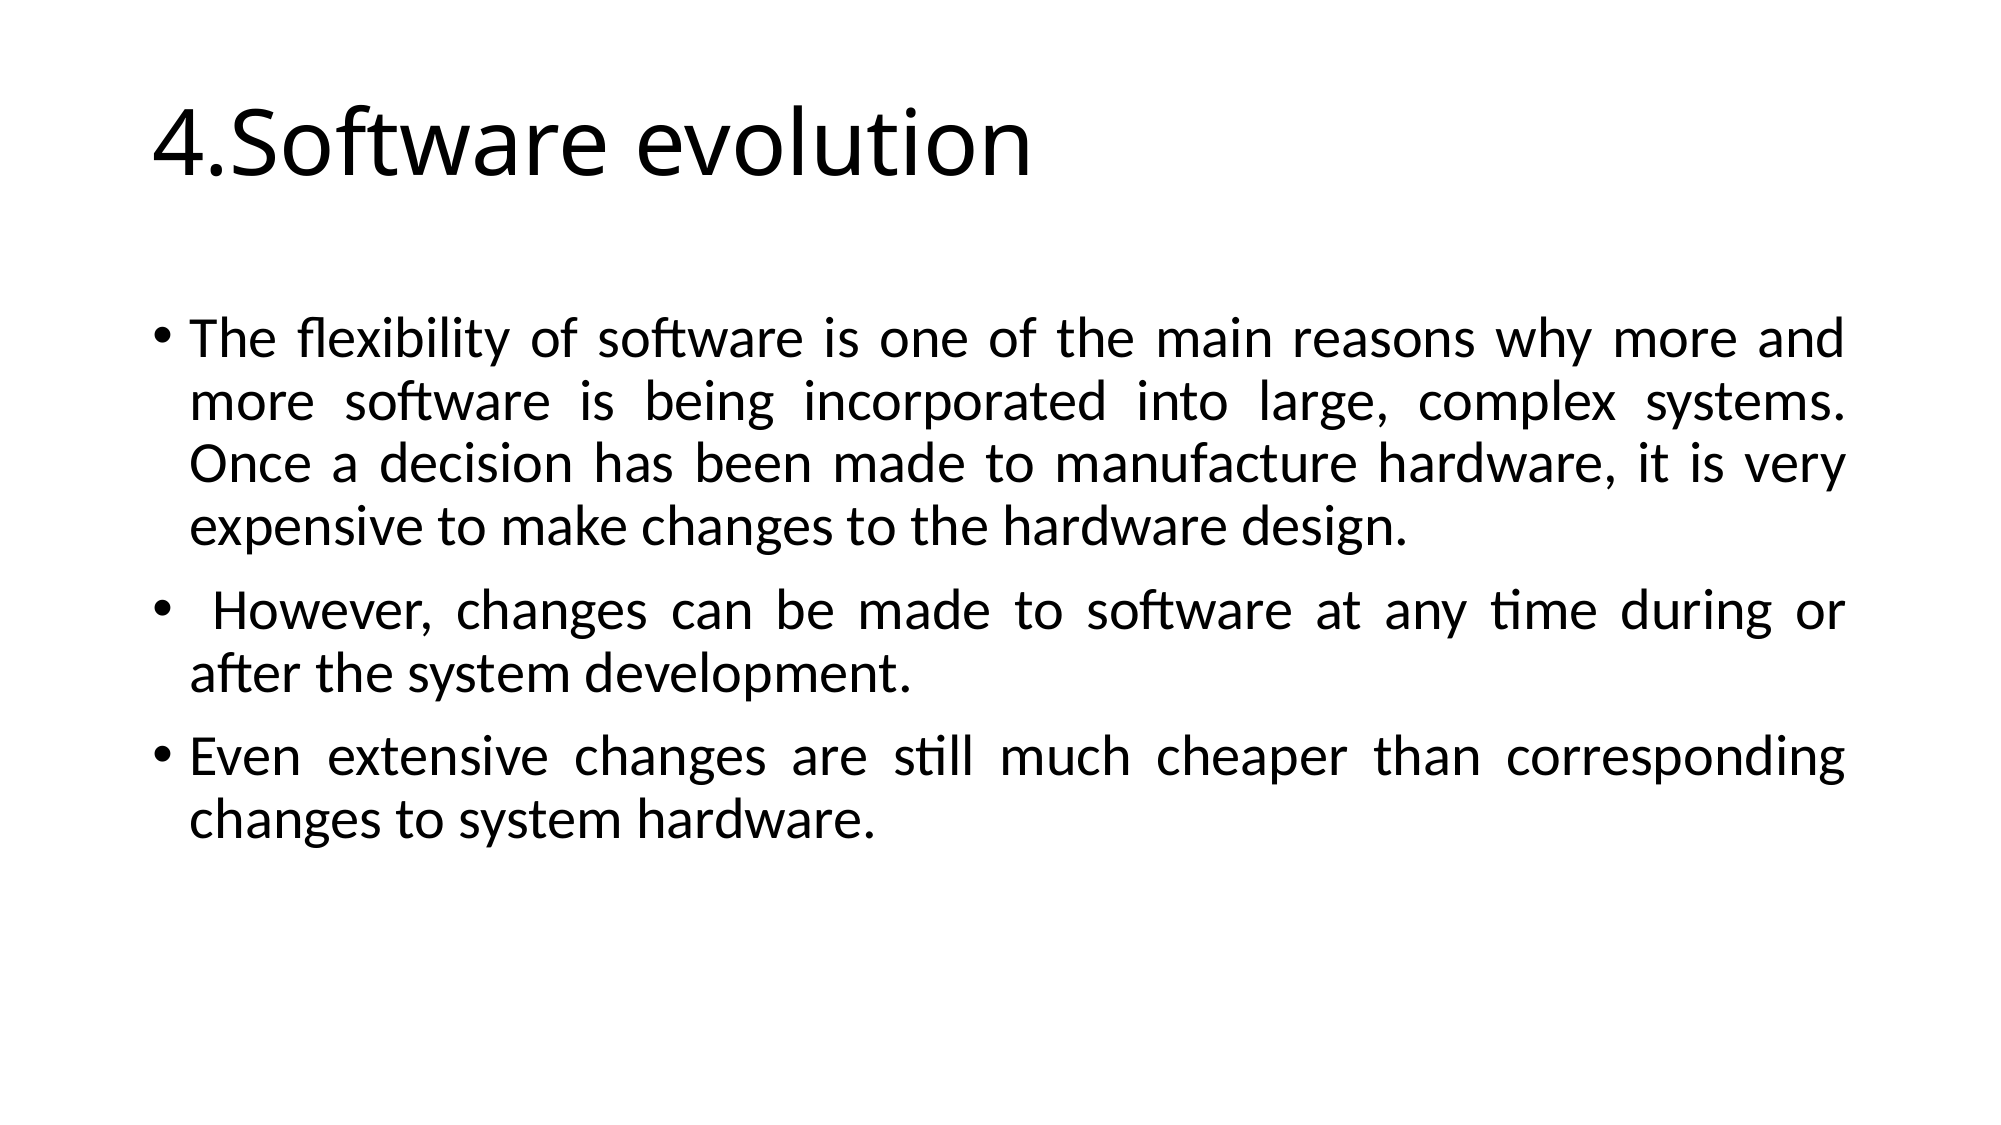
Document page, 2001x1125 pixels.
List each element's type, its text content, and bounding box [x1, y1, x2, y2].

title 4.Software evolution [137, 59, 1863, 232]
list The flexibility of software is one of the main reasons why more and more software is being incorporated into large, complex systems. Once a decision has been made to manufacture hardware, it is very expensive to make changes to the hardware design. However, changes can be made to software at any time during or after the system development. Even extensive changes are still much cheaper than corresponding changes to system hardware. [137, 299, 1863, 1014]
